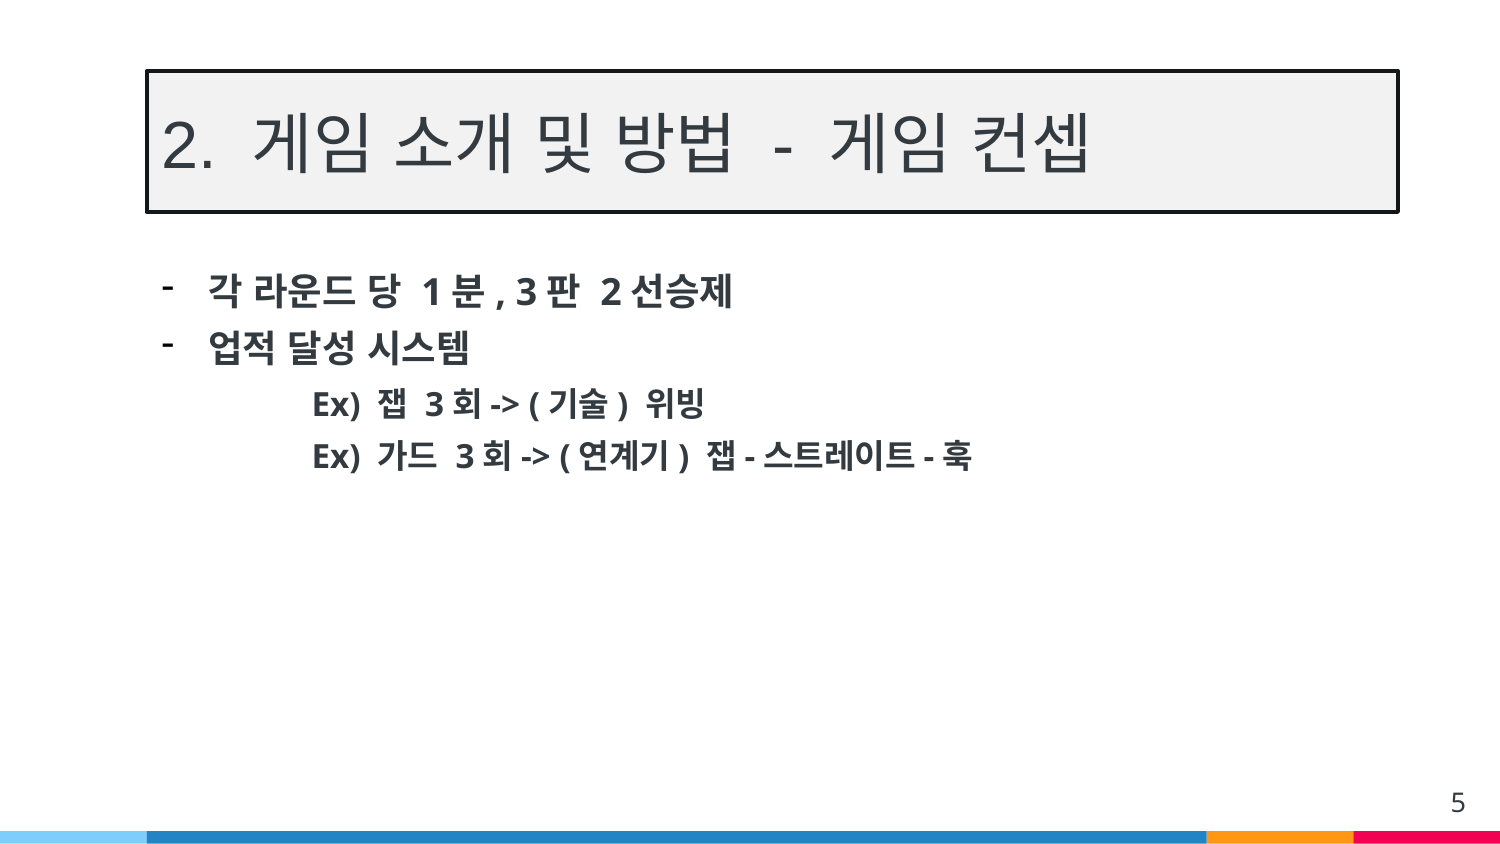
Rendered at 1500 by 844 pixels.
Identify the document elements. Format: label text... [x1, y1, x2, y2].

title 2. 게임 소개 및 방법 - 게임 컨셉 [145, 69, 1400, 214]
slide_number 5 [1391, 770, 1482, 822]
text_box 각 라운드 당 1분, 3판 2선승제 업적 달성 시스템 Ex) 잽 3회-> (기술) 위빙 Ex) 가드 3회-> (연계기) 잽-스트레이트-훅 [146, 252, 1400, 792]
